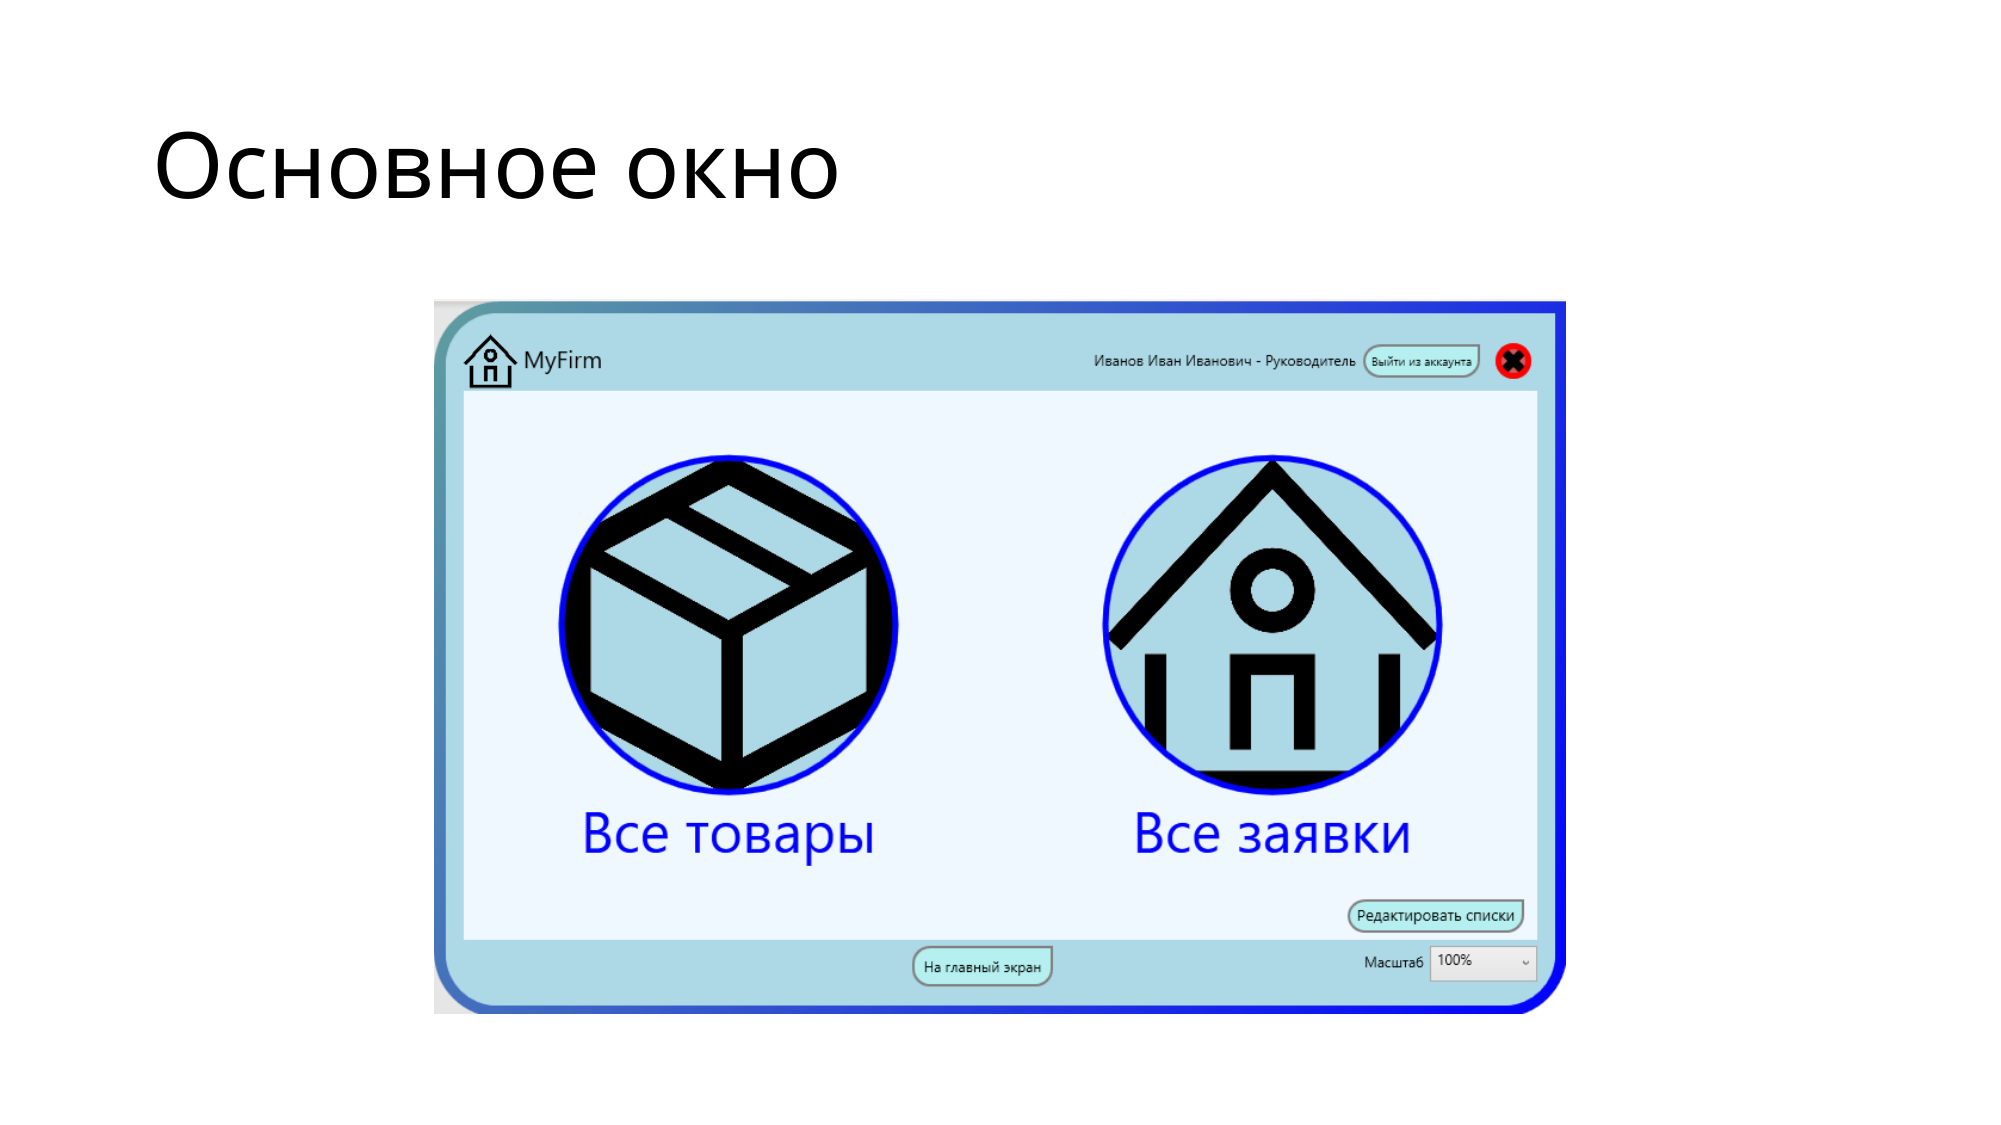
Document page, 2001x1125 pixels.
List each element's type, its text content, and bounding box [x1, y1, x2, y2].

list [434, 299, 1566, 1014]
title Основное окно [137, 59, 1863, 278]
